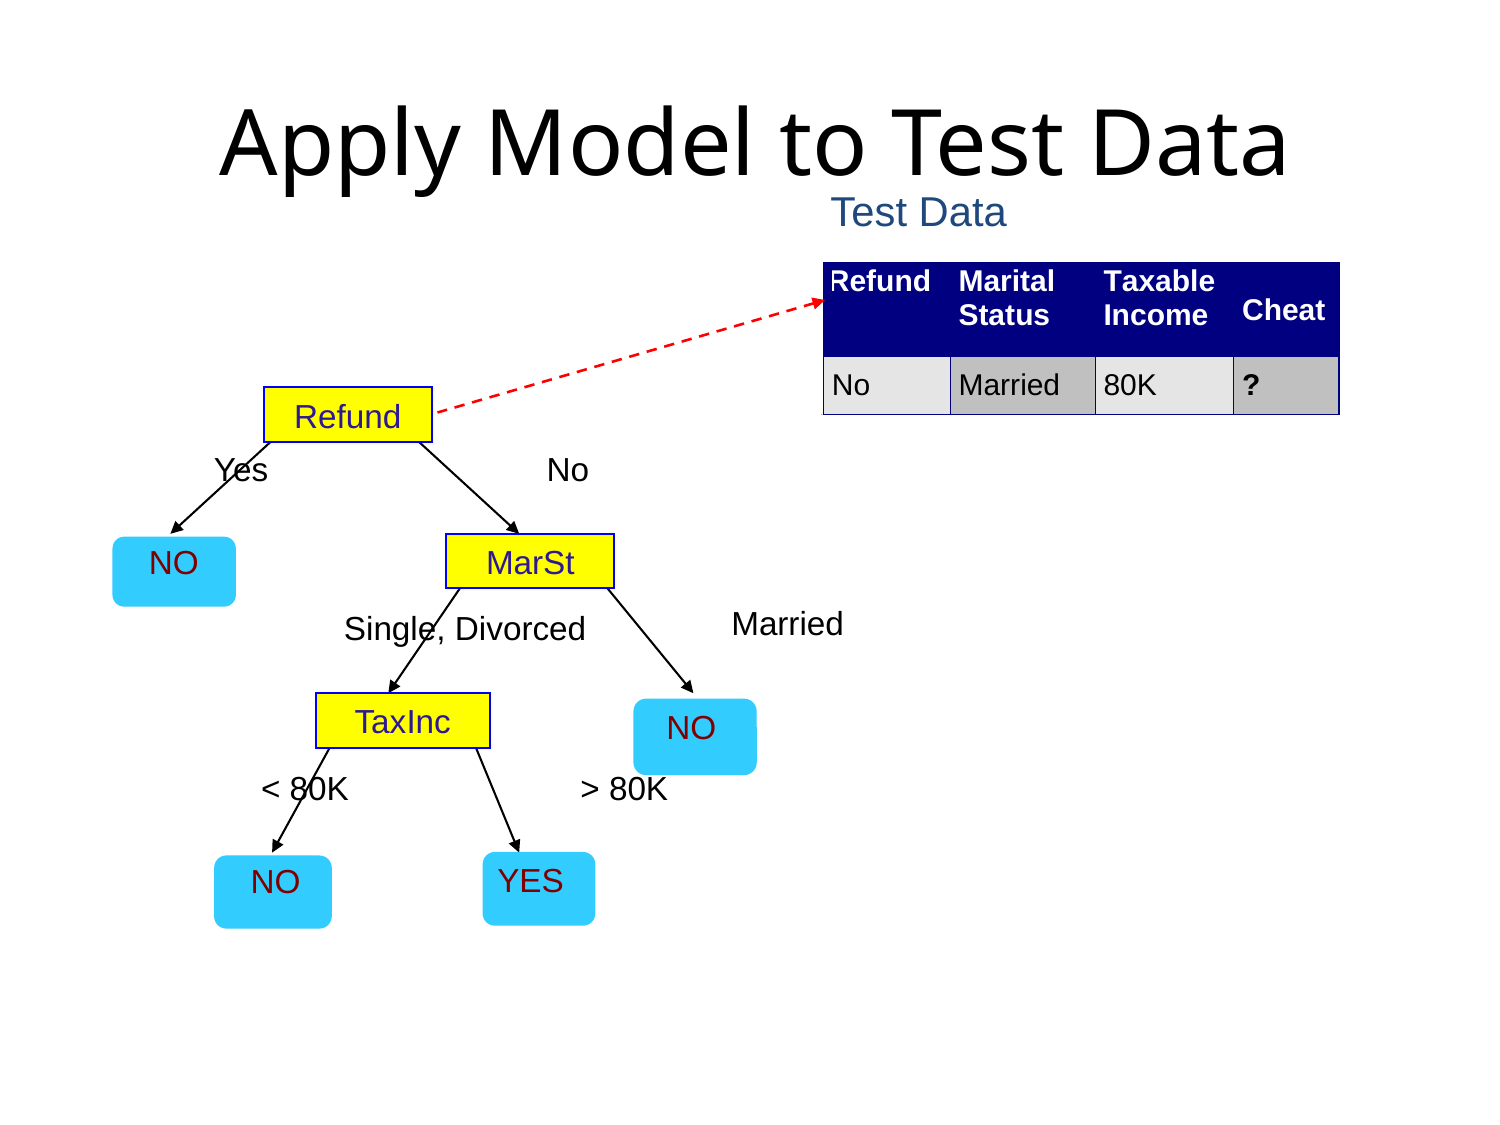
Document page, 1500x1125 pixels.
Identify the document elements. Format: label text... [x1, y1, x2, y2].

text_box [112, 387, 813, 929]
title Apply Model to Test Data [41, 44, 1471, 233]
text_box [812, 262, 1362, 449]
text_box Test Data [787, 187, 1050, 243]
